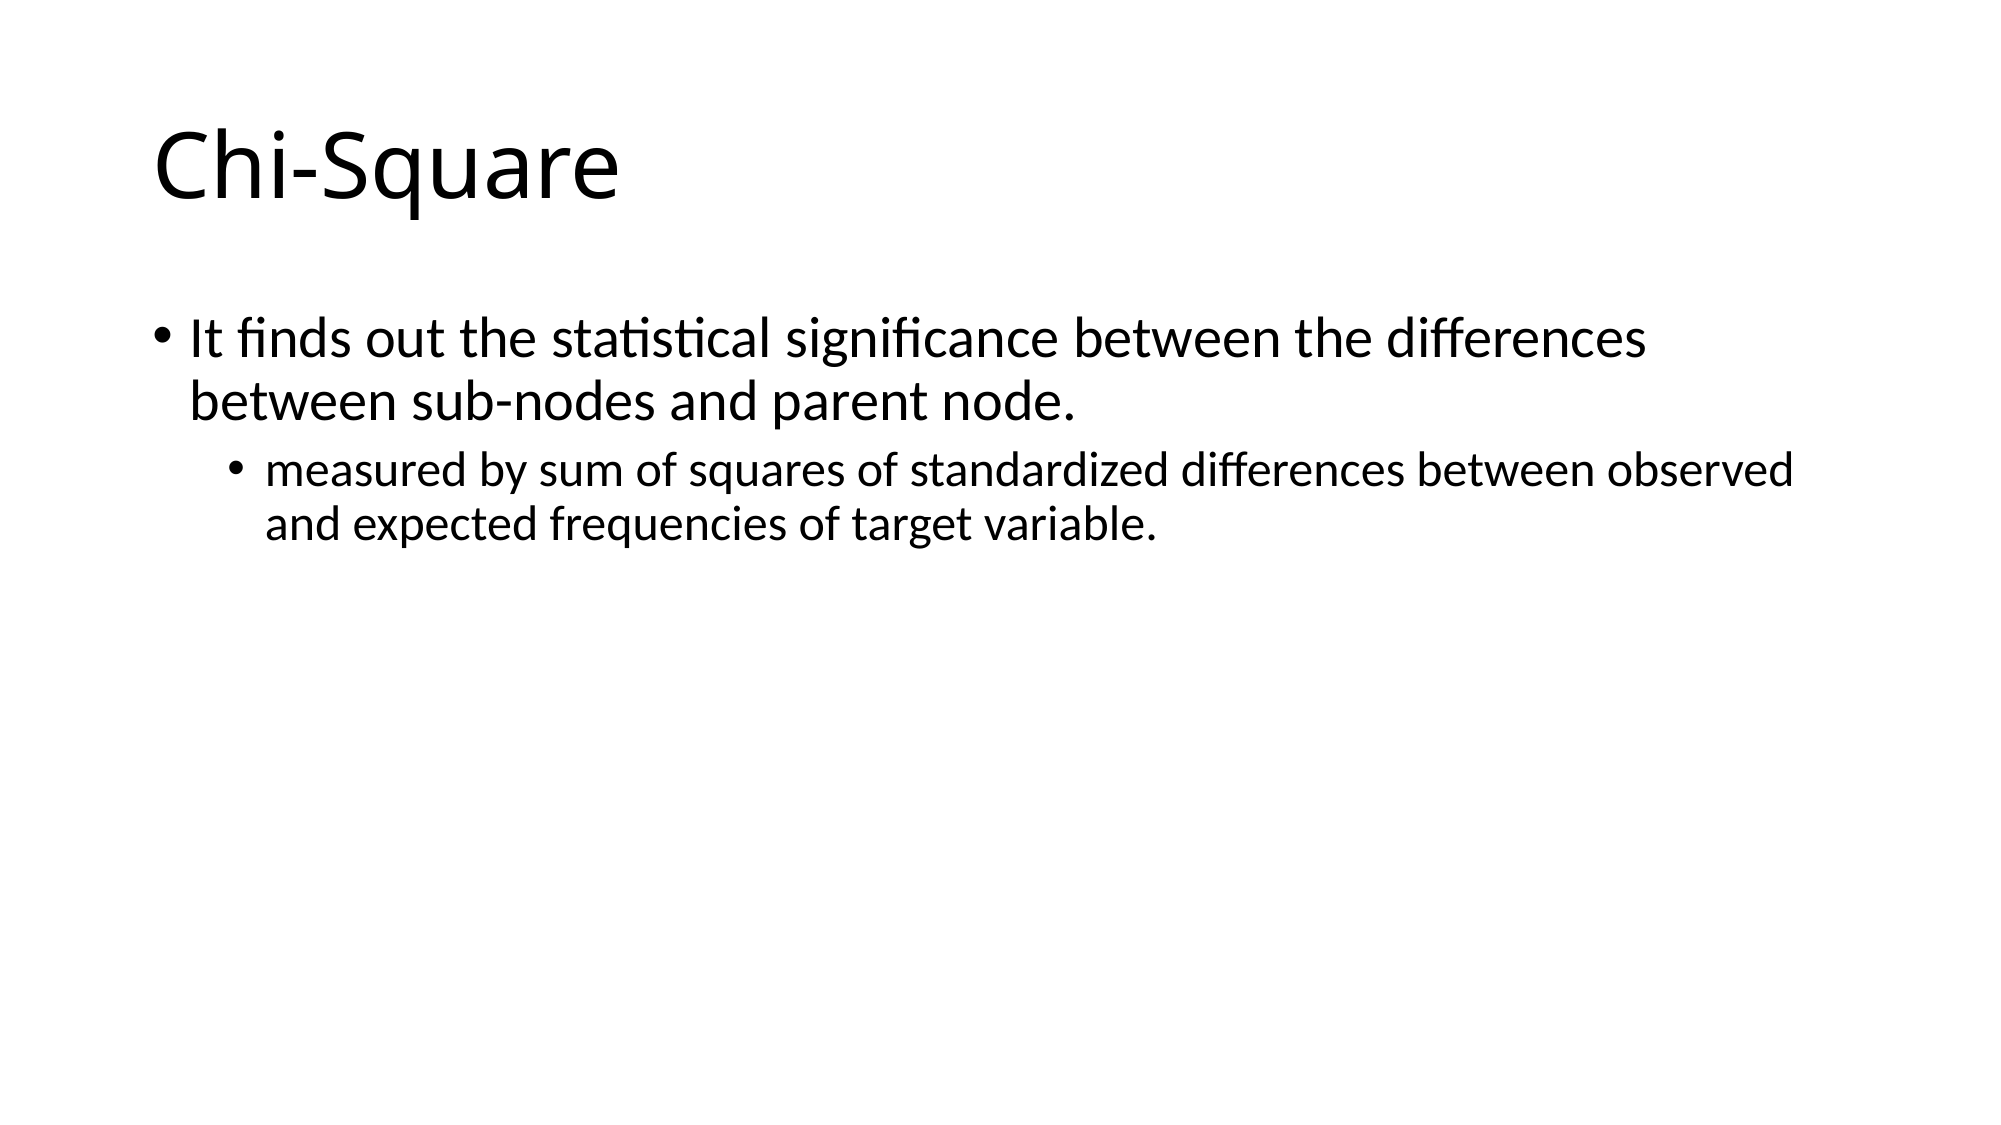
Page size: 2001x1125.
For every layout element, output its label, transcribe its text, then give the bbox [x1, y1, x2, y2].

title Chi-Square [137, 59, 1863, 278]
list It finds out the statistical significance between the differences between sub-nodes and parent node. measured by sum of squares of standardized differences between observed and expected frequencies of target variable. [137, 299, 1863, 1014]
